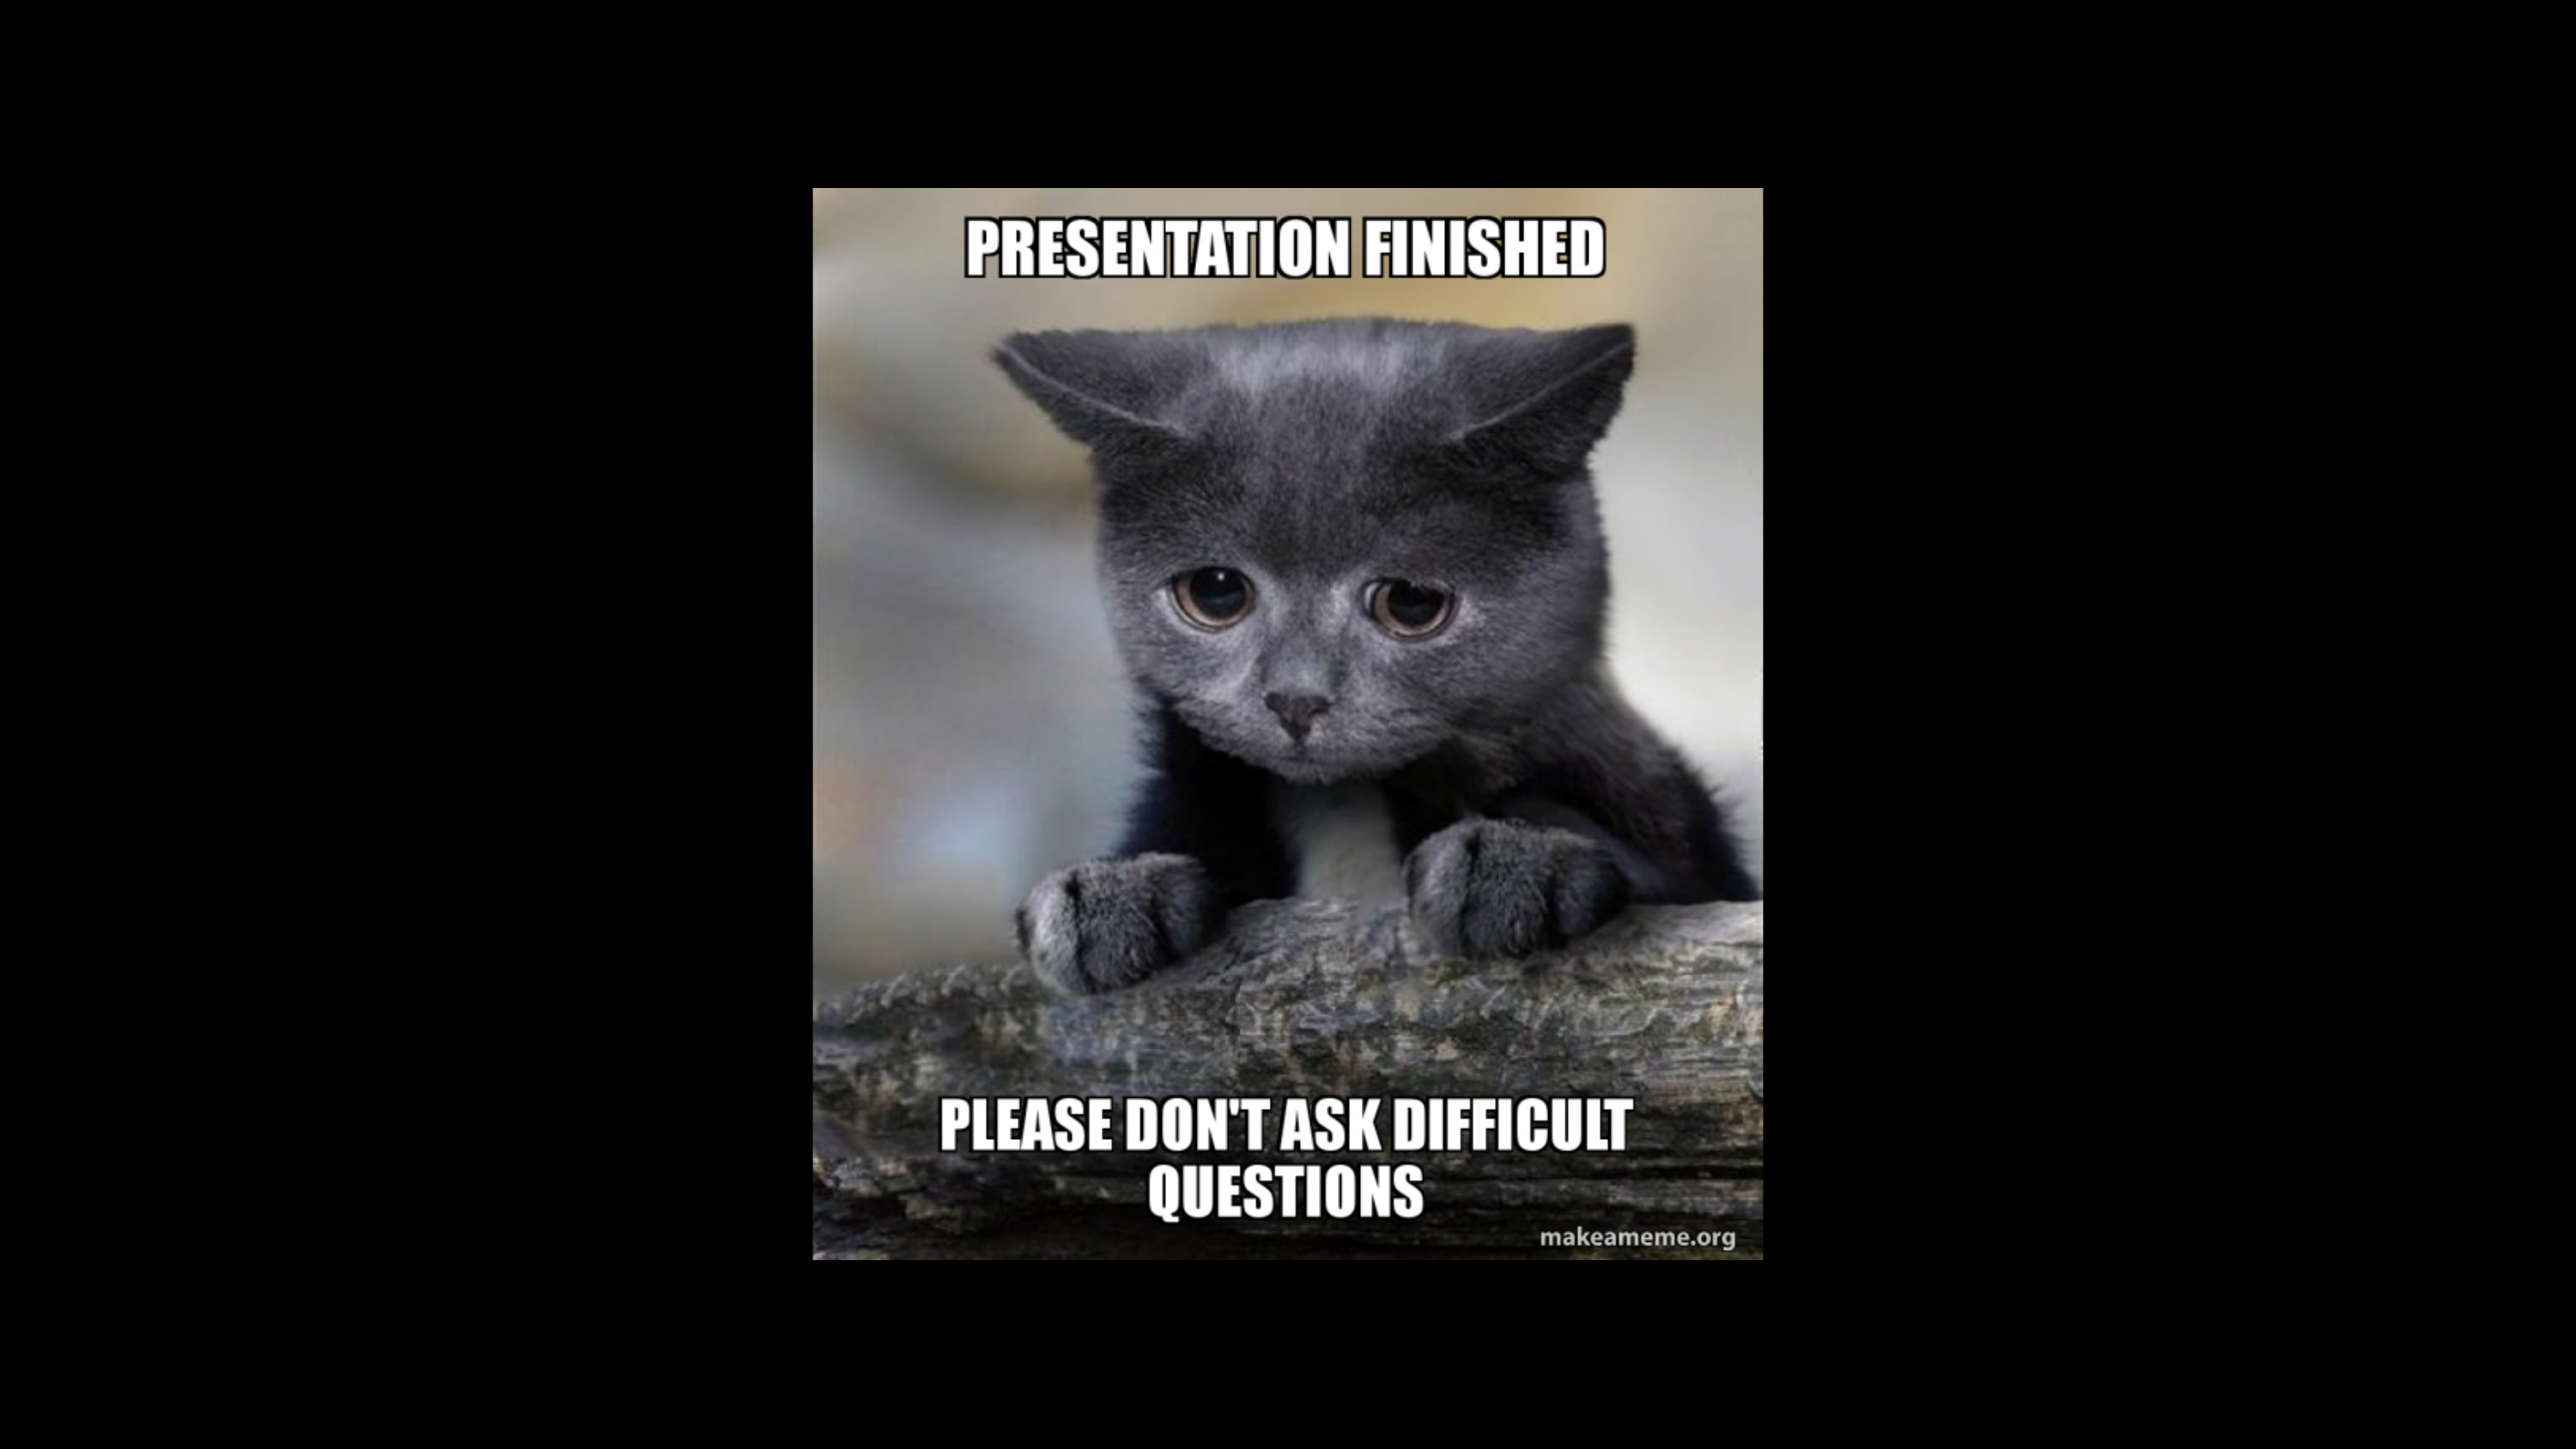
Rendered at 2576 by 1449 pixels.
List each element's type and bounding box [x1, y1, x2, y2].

text_box [812, 188, 1764, 1261]
